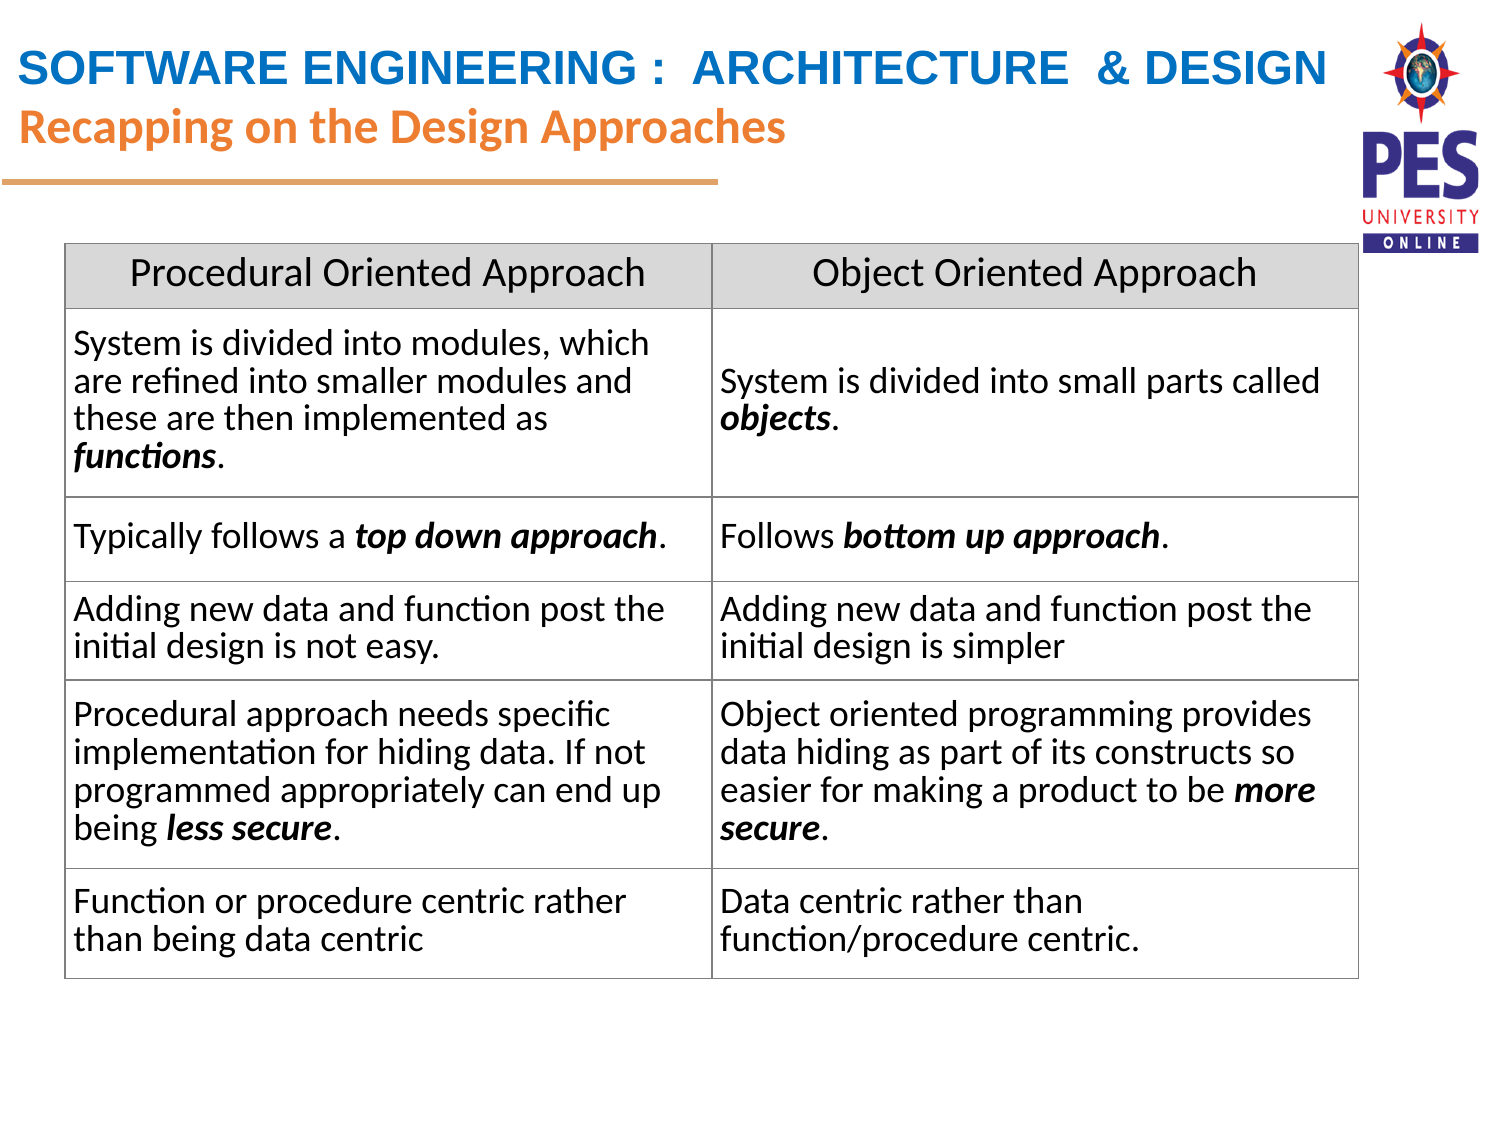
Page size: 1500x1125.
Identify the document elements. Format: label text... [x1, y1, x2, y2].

table_cell System is divided into small parts called objects. [713, 309, 1358, 496]
picture [1363, 22, 1479, 253]
table_header Object Oriented Approach [713, 244, 1358, 308]
table_cell Function or procedure centric rather than being data centric [66, 869, 711, 978]
text_box Recapping on the Design Approaches [3, 90, 1292, 170]
table_cell Adding new data and function post the initial design is not easy. [66, 582, 711, 679]
table_cell Adding new data and function post the initial design is simpler [713, 582, 1358, 679]
table_cell Follows bottom up approach. [713, 498, 1358, 581]
table_cell Data centric rather than function/procedure centric. [713, 869, 1358, 978]
table_cell Procedural approach needs specific implementation for hiding data. If not programmed appropriately can end up being less secure. [66, 681, 711, 868]
table_cell System is divided into modules, which are refined into smaller modules and these are then implemented as functions. [66, 309, 711, 496]
table_cell Object oriented programming provides data hiding as part of its constructs so easier for making a product to be more secure. [713, 681, 1358, 868]
table_header Procedural Oriented Approach [66, 244, 711, 308]
table_cell Typically follows a top down approach. [66, 498, 711, 581]
